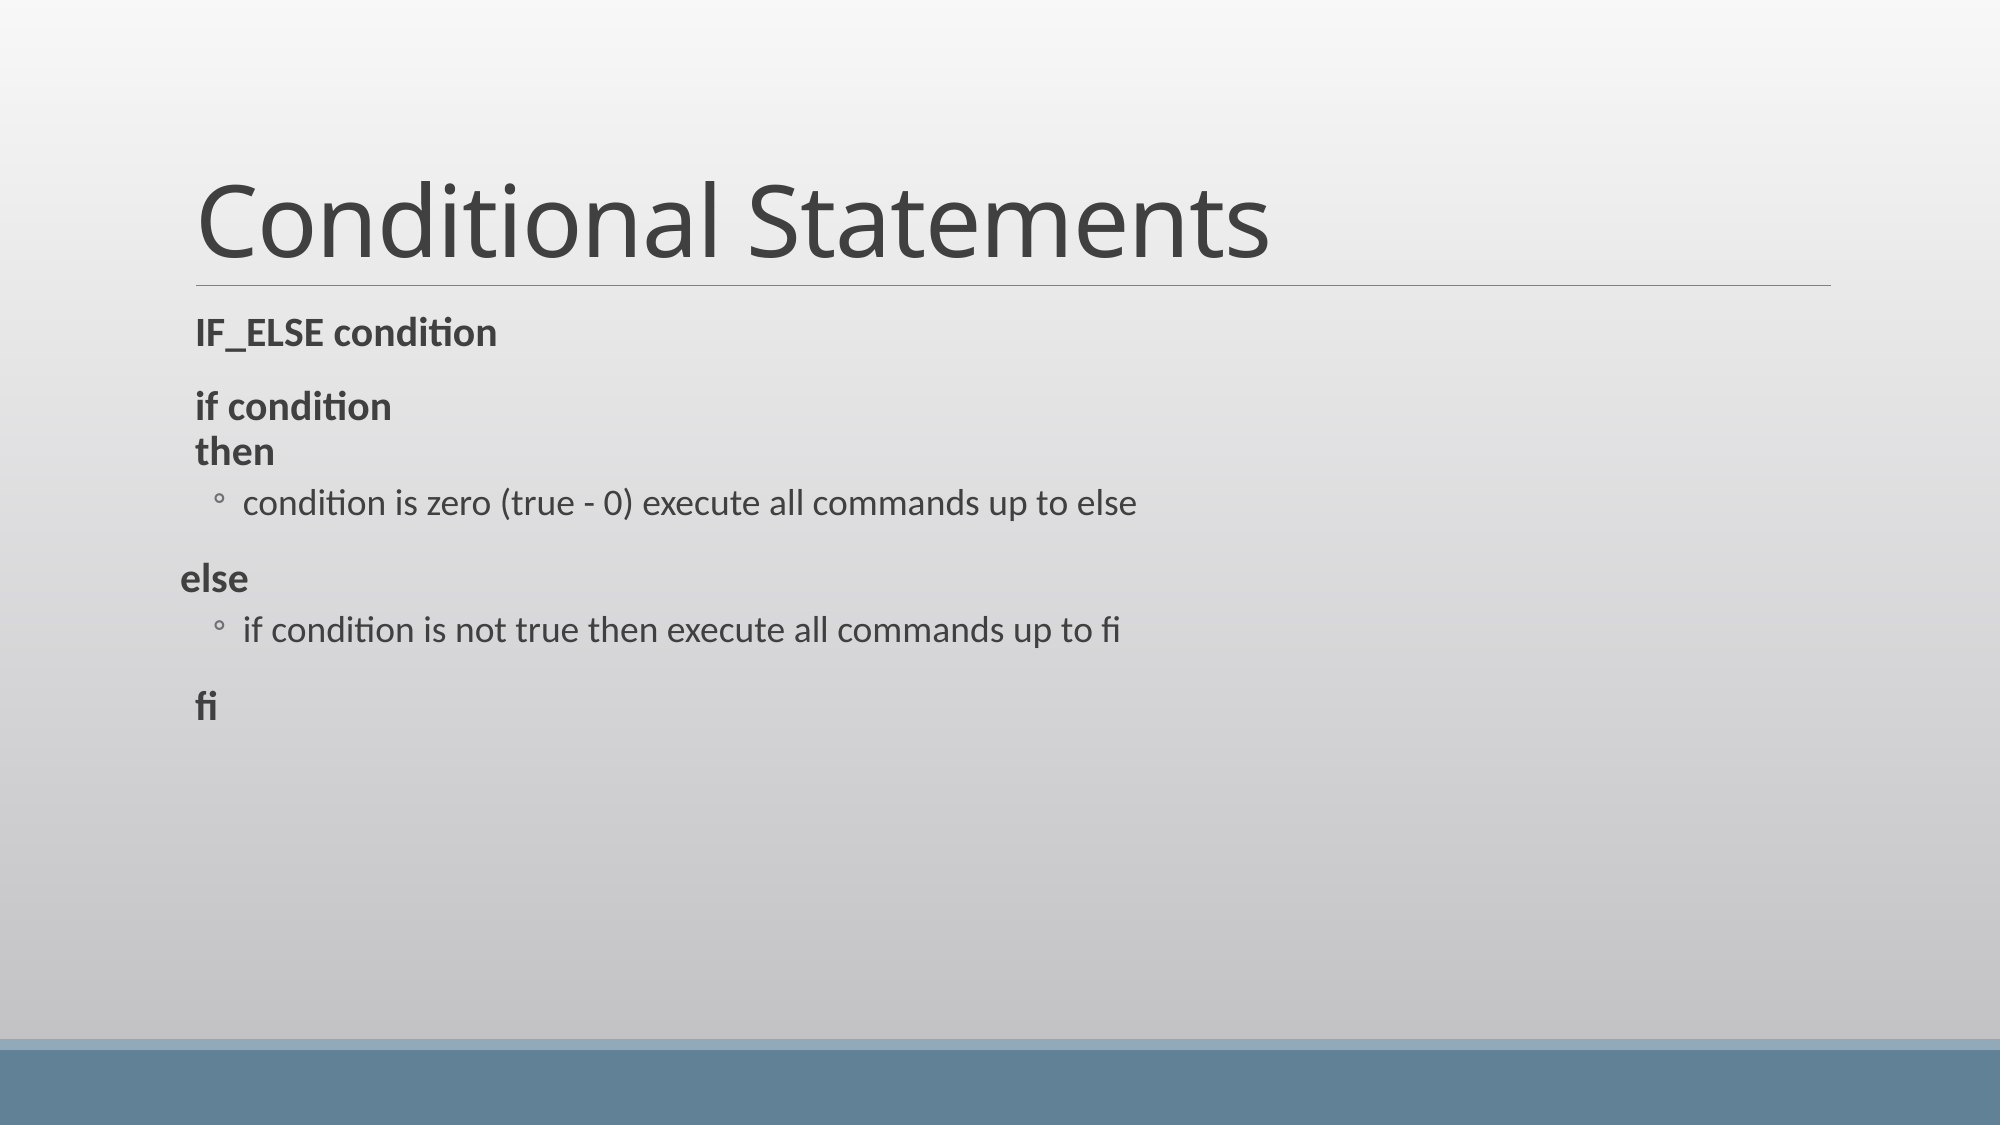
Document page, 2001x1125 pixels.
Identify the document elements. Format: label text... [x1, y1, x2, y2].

list IF_ELSE condition if condition then condition is zero (true - 0) execute all commands up to else else if condition is not true then execute all commands up to fi fi [180, 302, 1830, 963]
title Conditional Statements [180, 47, 1830, 285]
